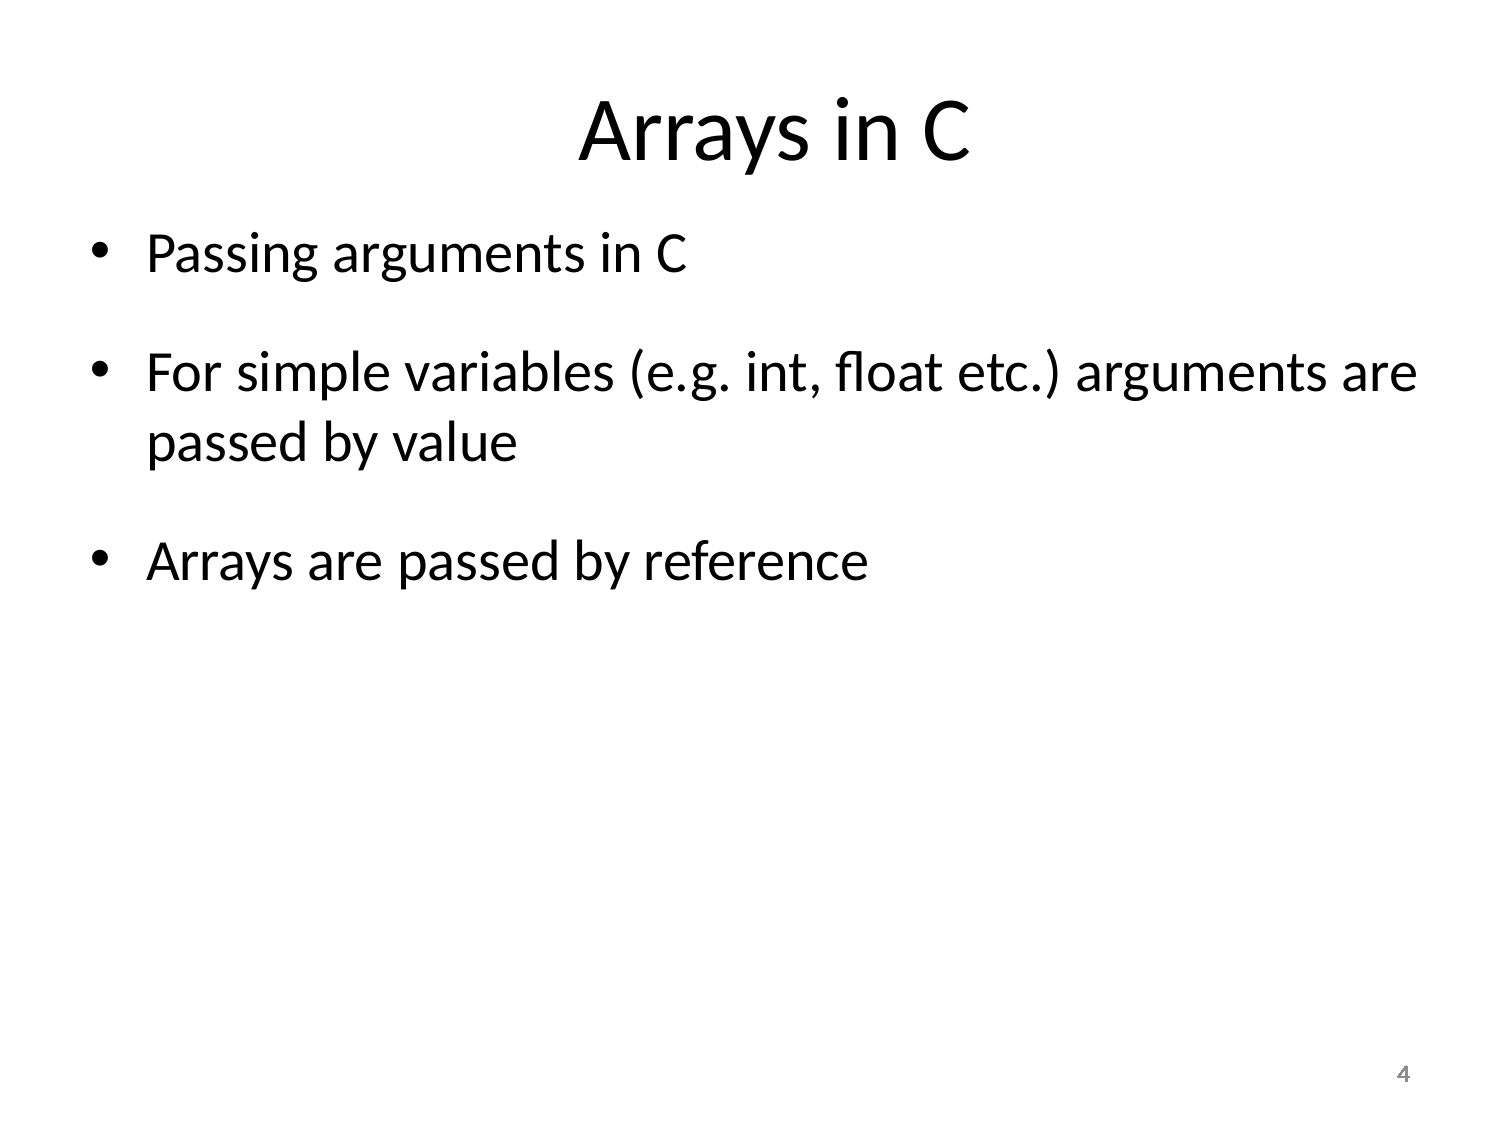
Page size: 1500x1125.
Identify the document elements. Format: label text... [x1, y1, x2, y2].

text_box Passing arguments in C For simple variables (e.g. int, float etc.) arguments are passed by value Arrays are passed by reference [75, 206, 1450, 1064]
text_box 4 [1074, 1064, 1425, 1103]
text_box Arrays in C [99, 61, 1450, 198]
